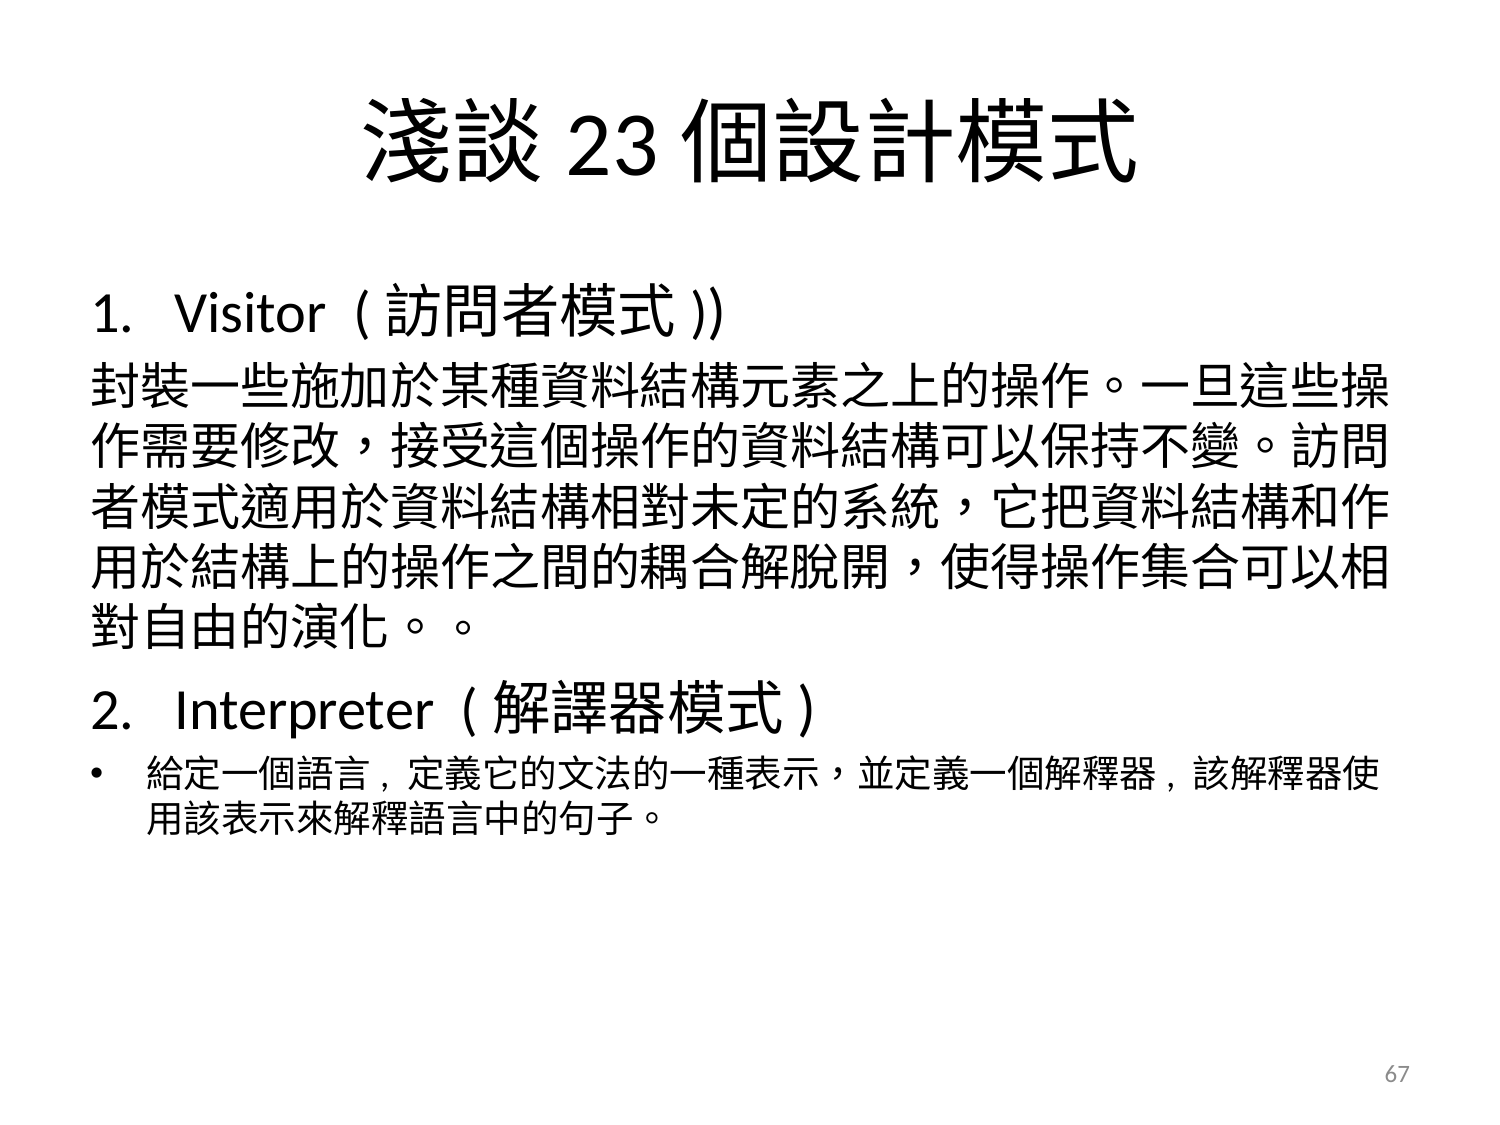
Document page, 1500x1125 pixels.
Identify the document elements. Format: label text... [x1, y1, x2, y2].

list Visitor (訪問者模式)) 封裝一些施加於某種資料結構元素之上的操作。一旦這些操作需要修改，接受這個操作的資料結構可以保持不變。訪問者模式適用於資料結構相對未定的系統，它把資料結構和作用於結構上的操作之間的耦合解脫開，使得操作集合可以相對自由的演化。。 Interpreter (解譯器模式) 給定一個語言, 定義它的文法的一種表示，並定義一個解釋器, 該解釋器使用該表示來解釋語言中的句子。 [75, 262, 1425, 1005]
title 淺談23個設計模式 [75, 45, 1425, 233]
slide_number 67 [1074, 1042, 1425, 1103]
